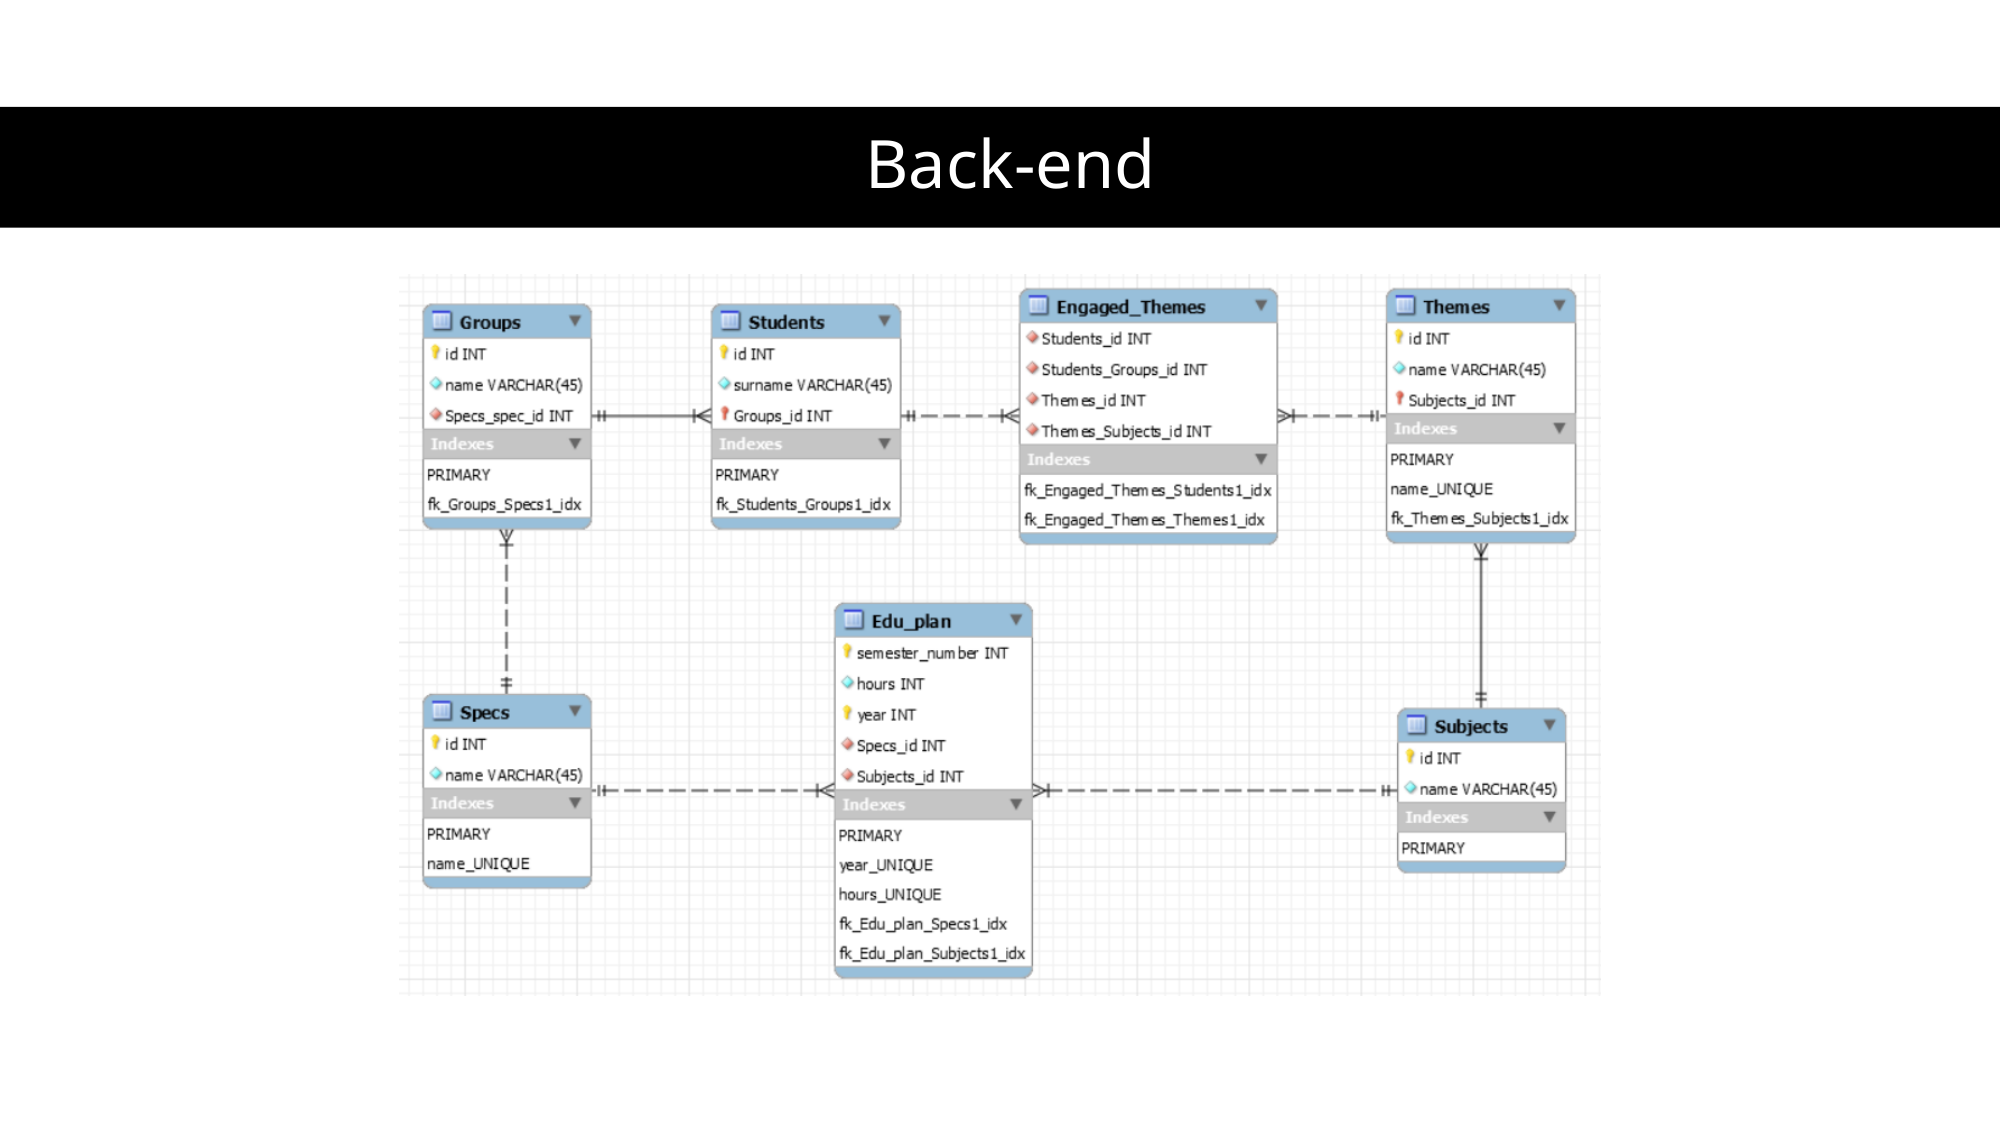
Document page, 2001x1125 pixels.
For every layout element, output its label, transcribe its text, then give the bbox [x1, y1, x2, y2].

text_box [0, 106, 2000, 229]
title Back-end [91, 105, 1931, 228]
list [399, 274, 1601, 996]
